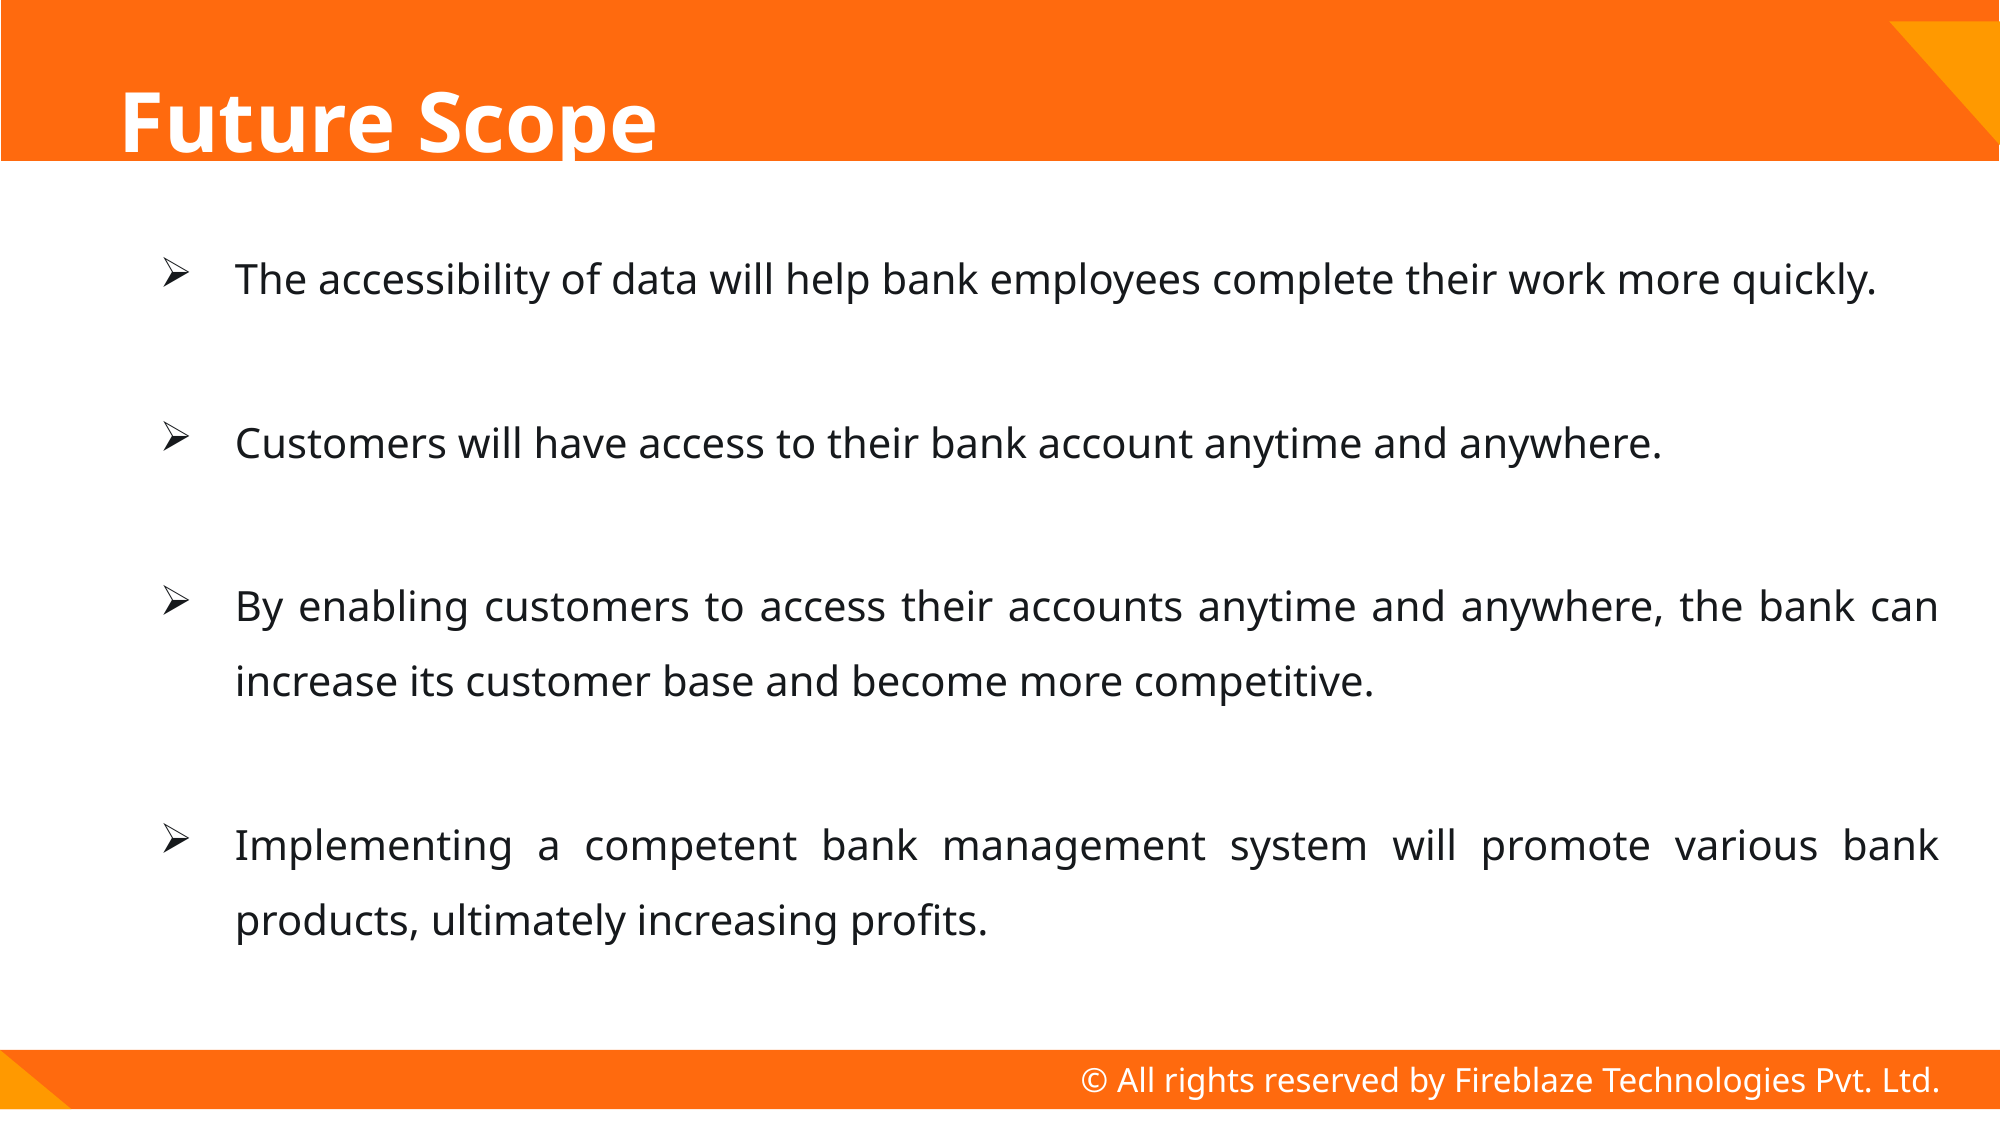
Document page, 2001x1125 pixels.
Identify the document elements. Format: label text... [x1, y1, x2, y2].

text_box The accessibility of data will help bank employees complete their work more quickly. Customers will have access to their bank account anytime and anywhere. By enabling customers to access their accounts anytime and anywhere, the bank can increase its customer base and become more competitive. Implementing a competent bank management system will promote various bank products, ultimately increasing profits. [0, 167, 2000, 1049]
title Future Scope [0, 0, 2000, 162]
text_box © All rights reserved by Fireblaze Technologies Pvt. Ltd. [1, 1049, 2000, 1110]
text_box [0, 1049, 72, 1110]
text_box [1889, 21, 2000, 146]
